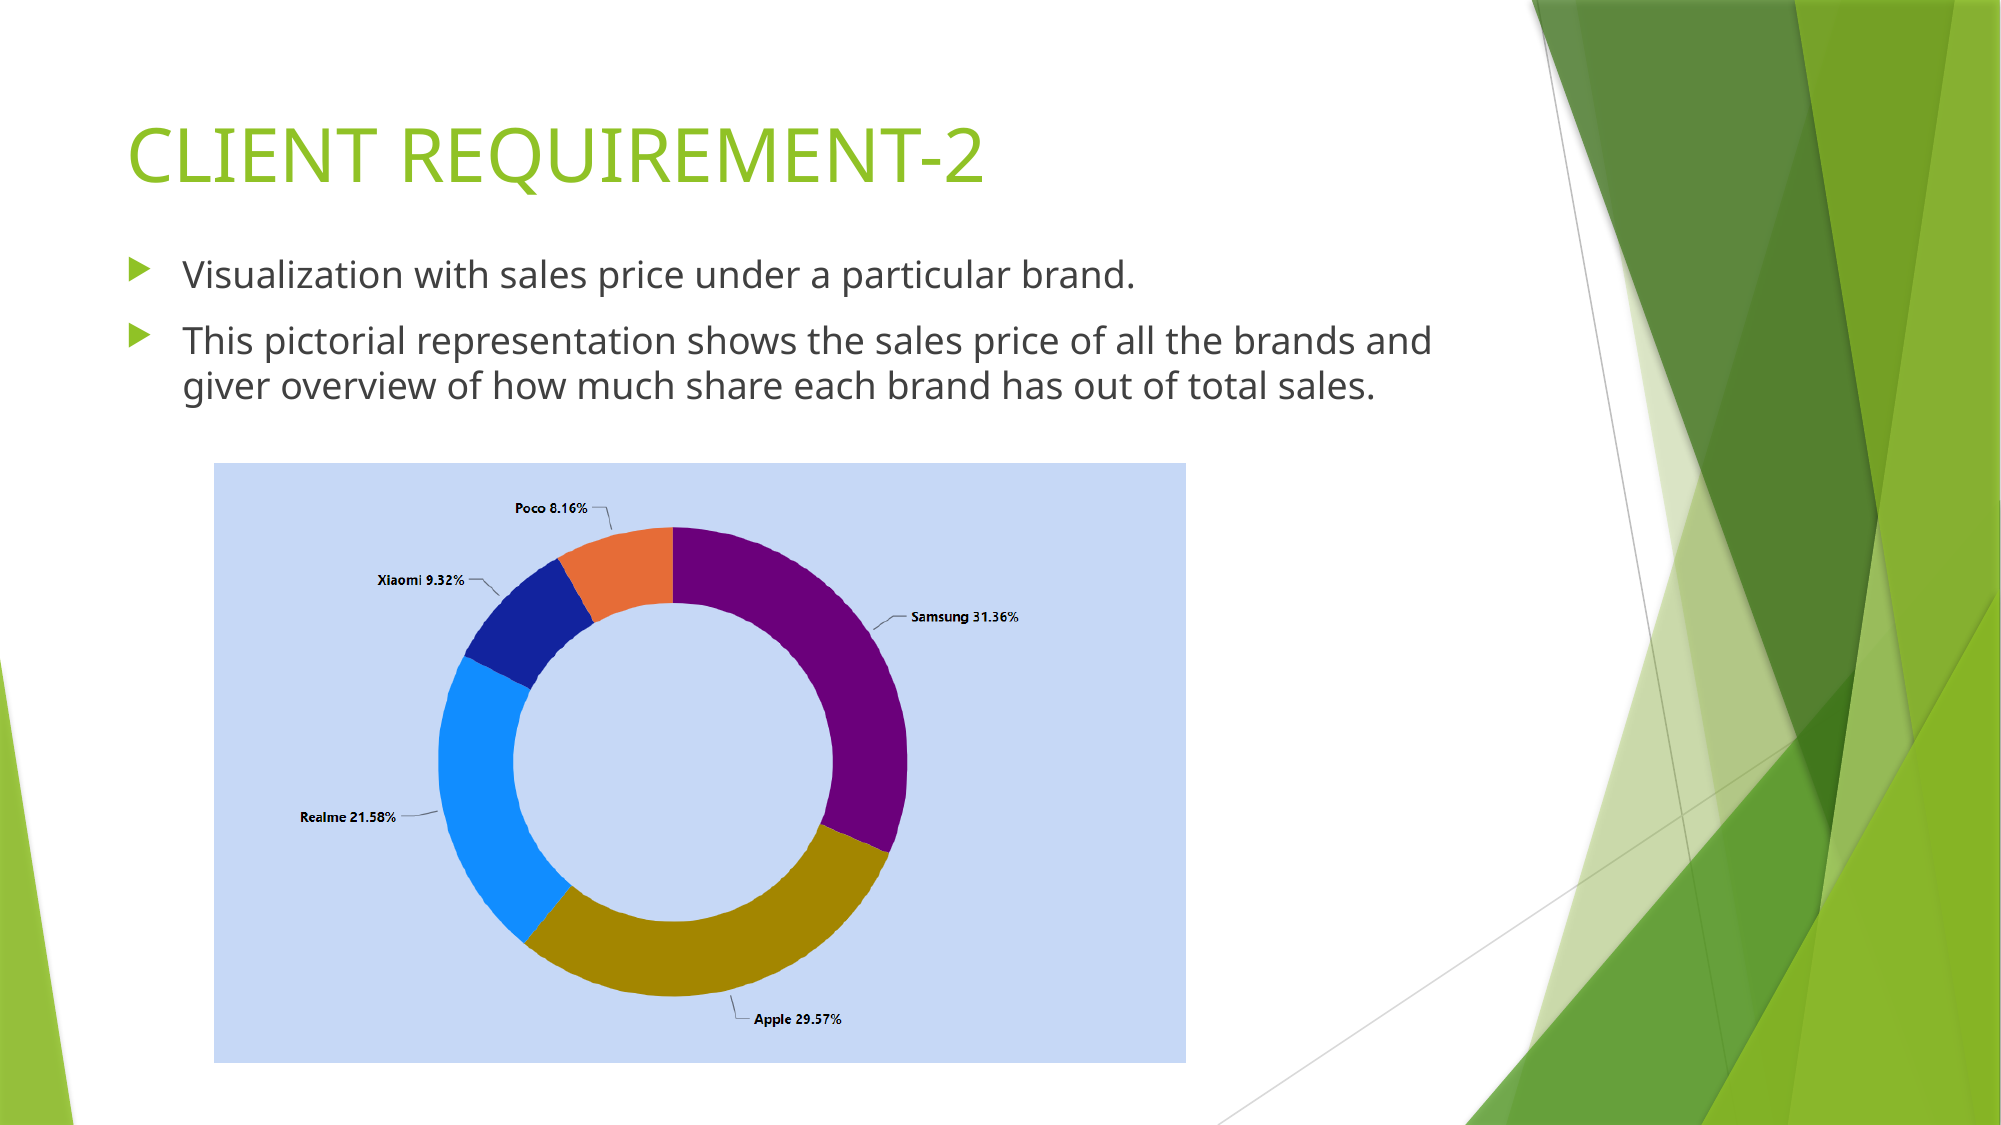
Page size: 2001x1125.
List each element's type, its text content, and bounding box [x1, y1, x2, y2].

list Visualization with sales price under a particular brand. This pictorial representation shows the sales price of all the brands and giver overview of how much share each brand has out of total sales. [111, 243, 1522, 464]
picture [213, 463, 1187, 1063]
title CLIENT REQUIREMENT-2 [111, 99, 1522, 232]
